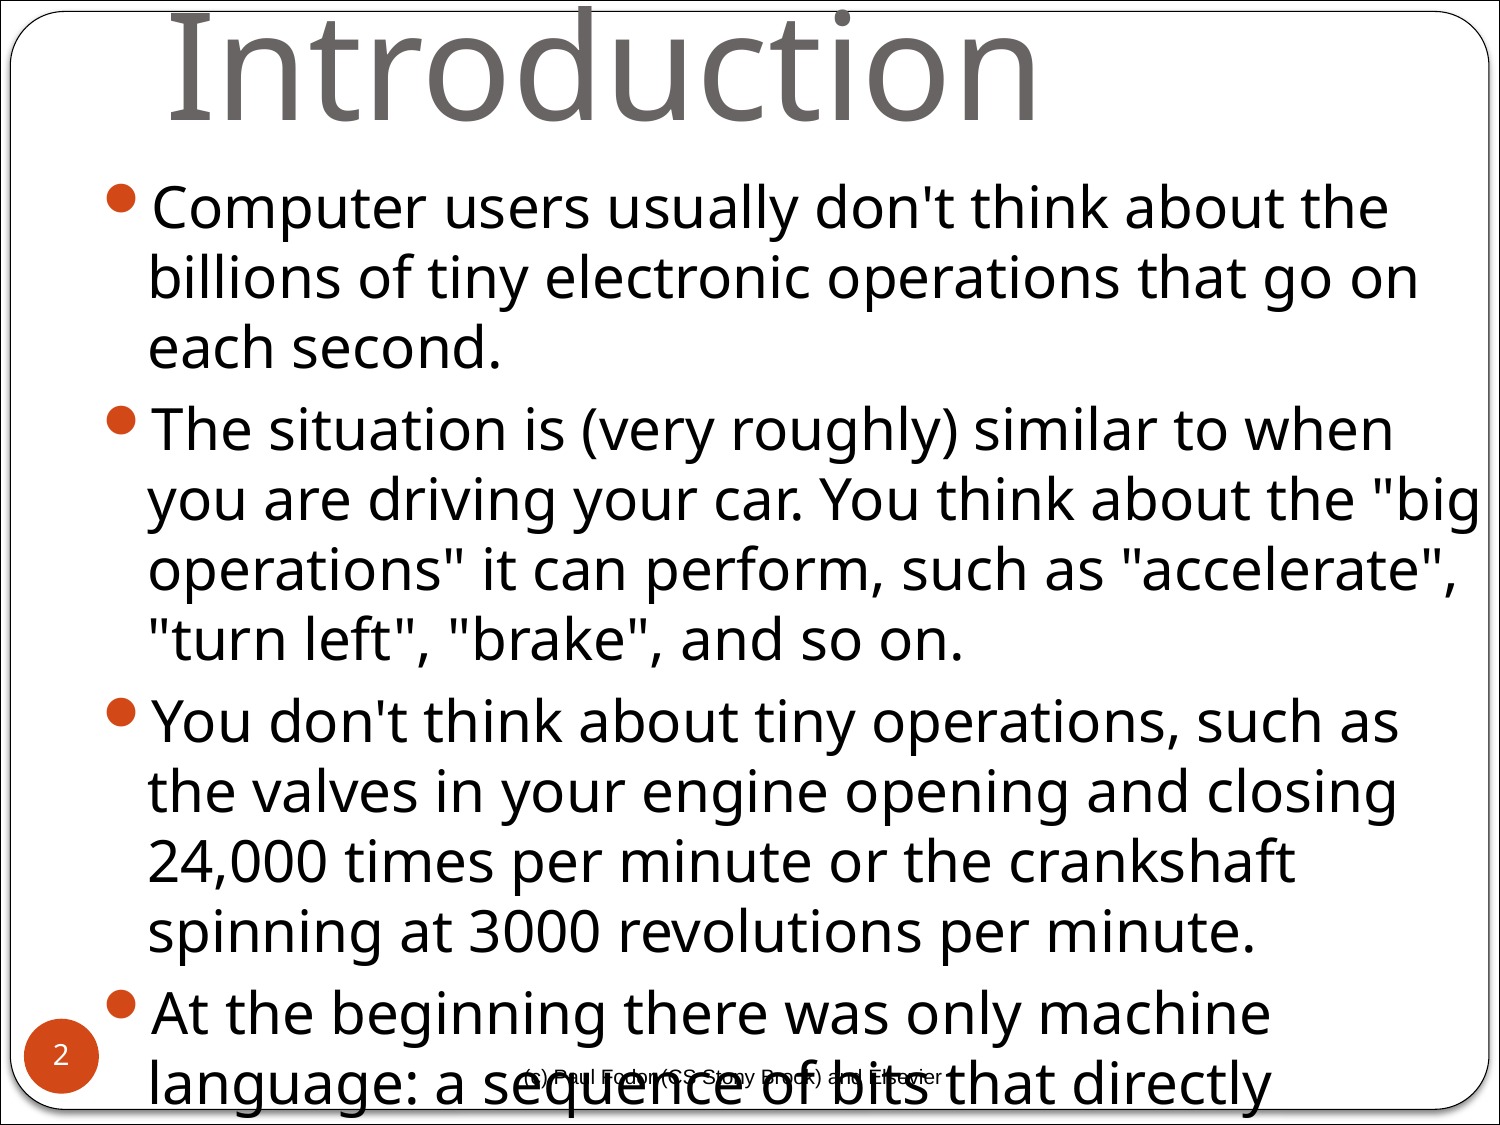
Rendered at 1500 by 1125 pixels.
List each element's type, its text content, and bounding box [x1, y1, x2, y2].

list Computer users usually don't think about the billions of tiny electronic operations that go on each second. The situation is (very roughly) similar to when you are driving your car. You think about the "big operations" it can perform, such as "accelerate", "turn left", "brake", and so on. You don't think about tiny operations, such as the valves in your engine opening and closing 24,000 times per minute or the crankshaft spinning at 3000 revolutions per minute. At the beginning there was only machine language: a sequence of bits that directly controls a processor, causing it to add, compare, move data from one place to another. [87, 162, 1500, 1000]
text_box [0, 0, 1500, 1125]
title Introduction [150, 45, 1425, 162]
slide_number 2 [23, 1018, 99, 1094]
